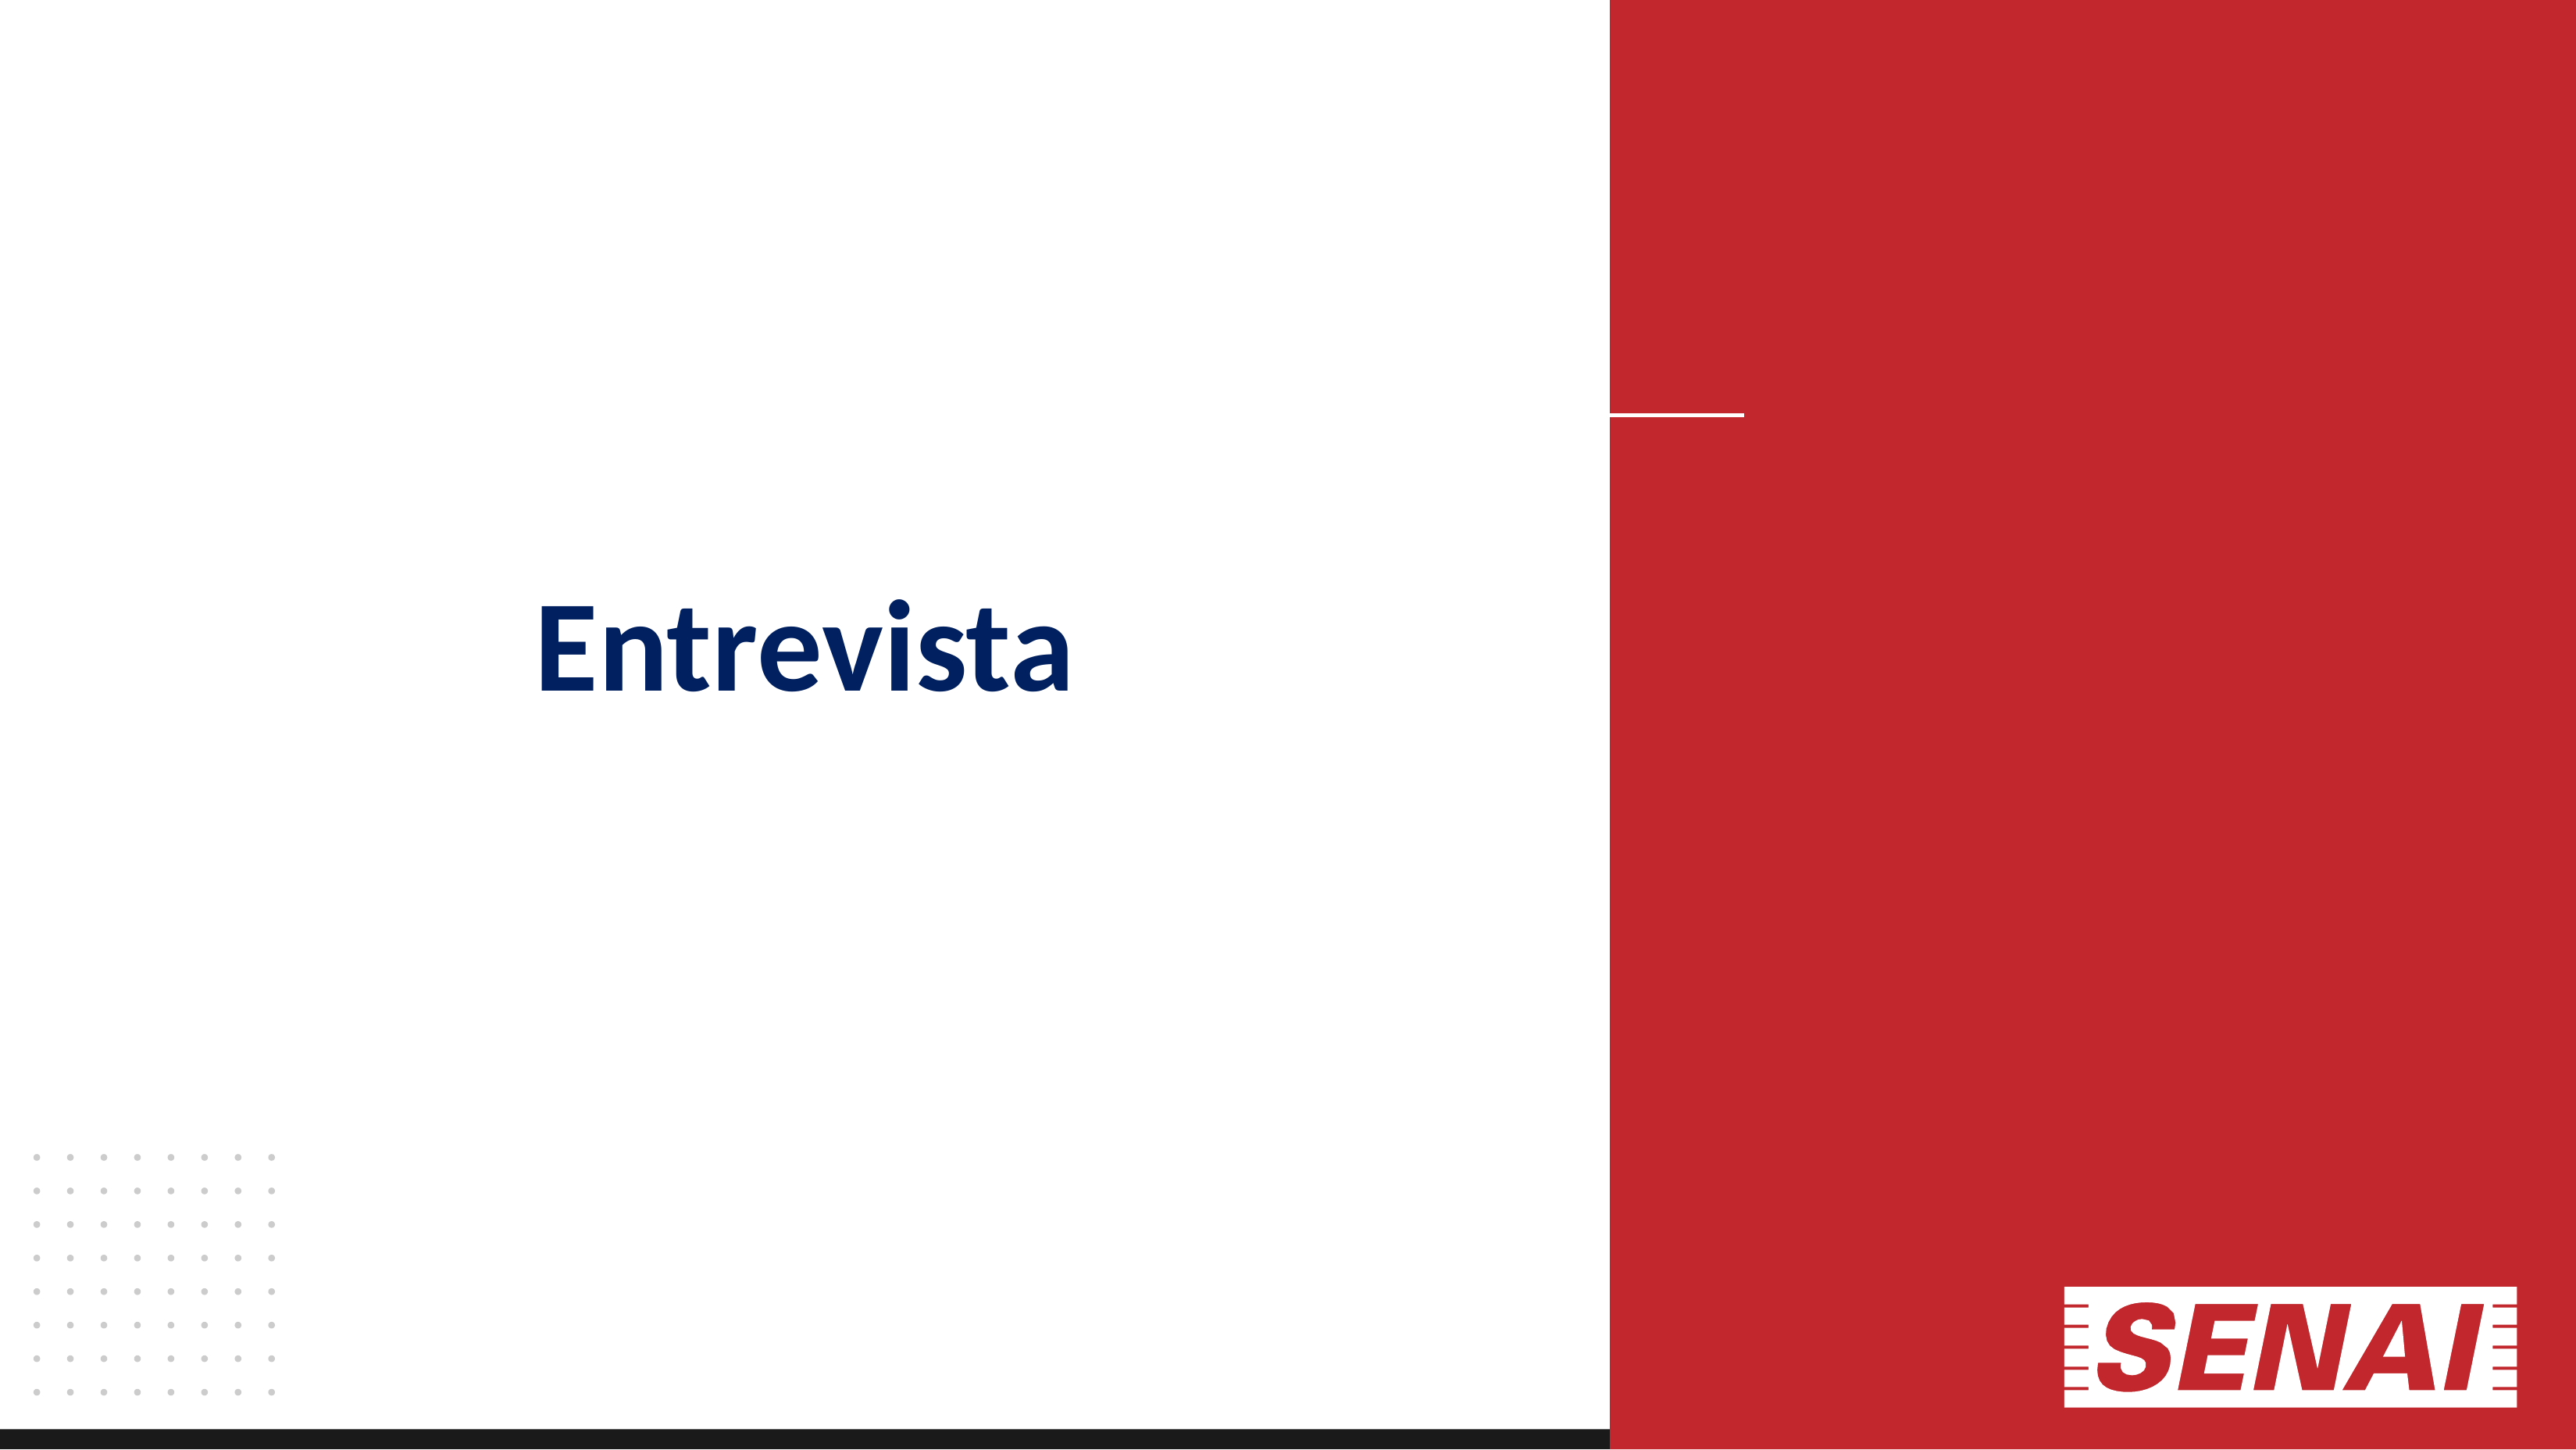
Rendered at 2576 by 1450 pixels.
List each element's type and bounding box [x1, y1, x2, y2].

text_box [0, 0, 2576, 1450]
